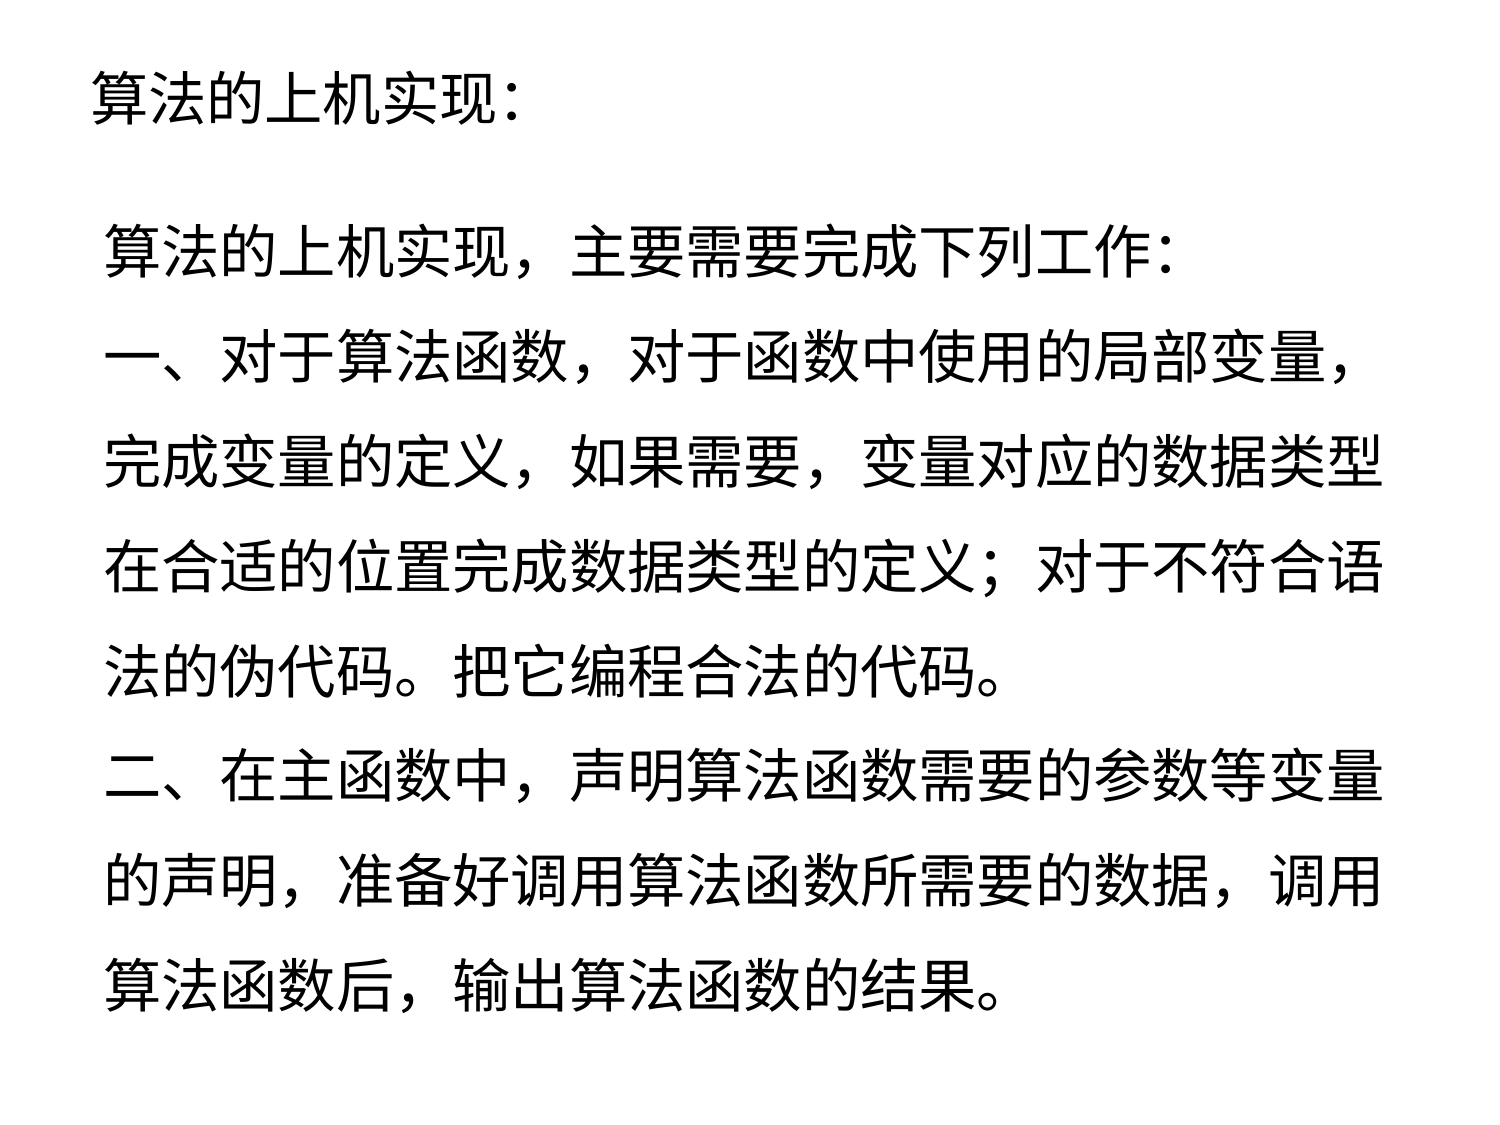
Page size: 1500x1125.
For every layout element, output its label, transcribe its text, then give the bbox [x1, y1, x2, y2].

title 算法的上机实现： [75, 45, 1459, 149]
text_box 算法的上机实现，主要需要完成下列工作： 一、对于算法函数，对于函数中使用的局部变量，完成变量的定义，如果需要，变量对应的数据类型在合适的位置完成数据类型的定义；对于不符合语法的伪代码。把它编程合法的代码。 二、在主函数中，声明算法函数需要的参数等变量的声明，准备好调用算法函数所需要的数据，调用算法函数后，输出算法函数的结果。 [88, 172, 1412, 1027]
